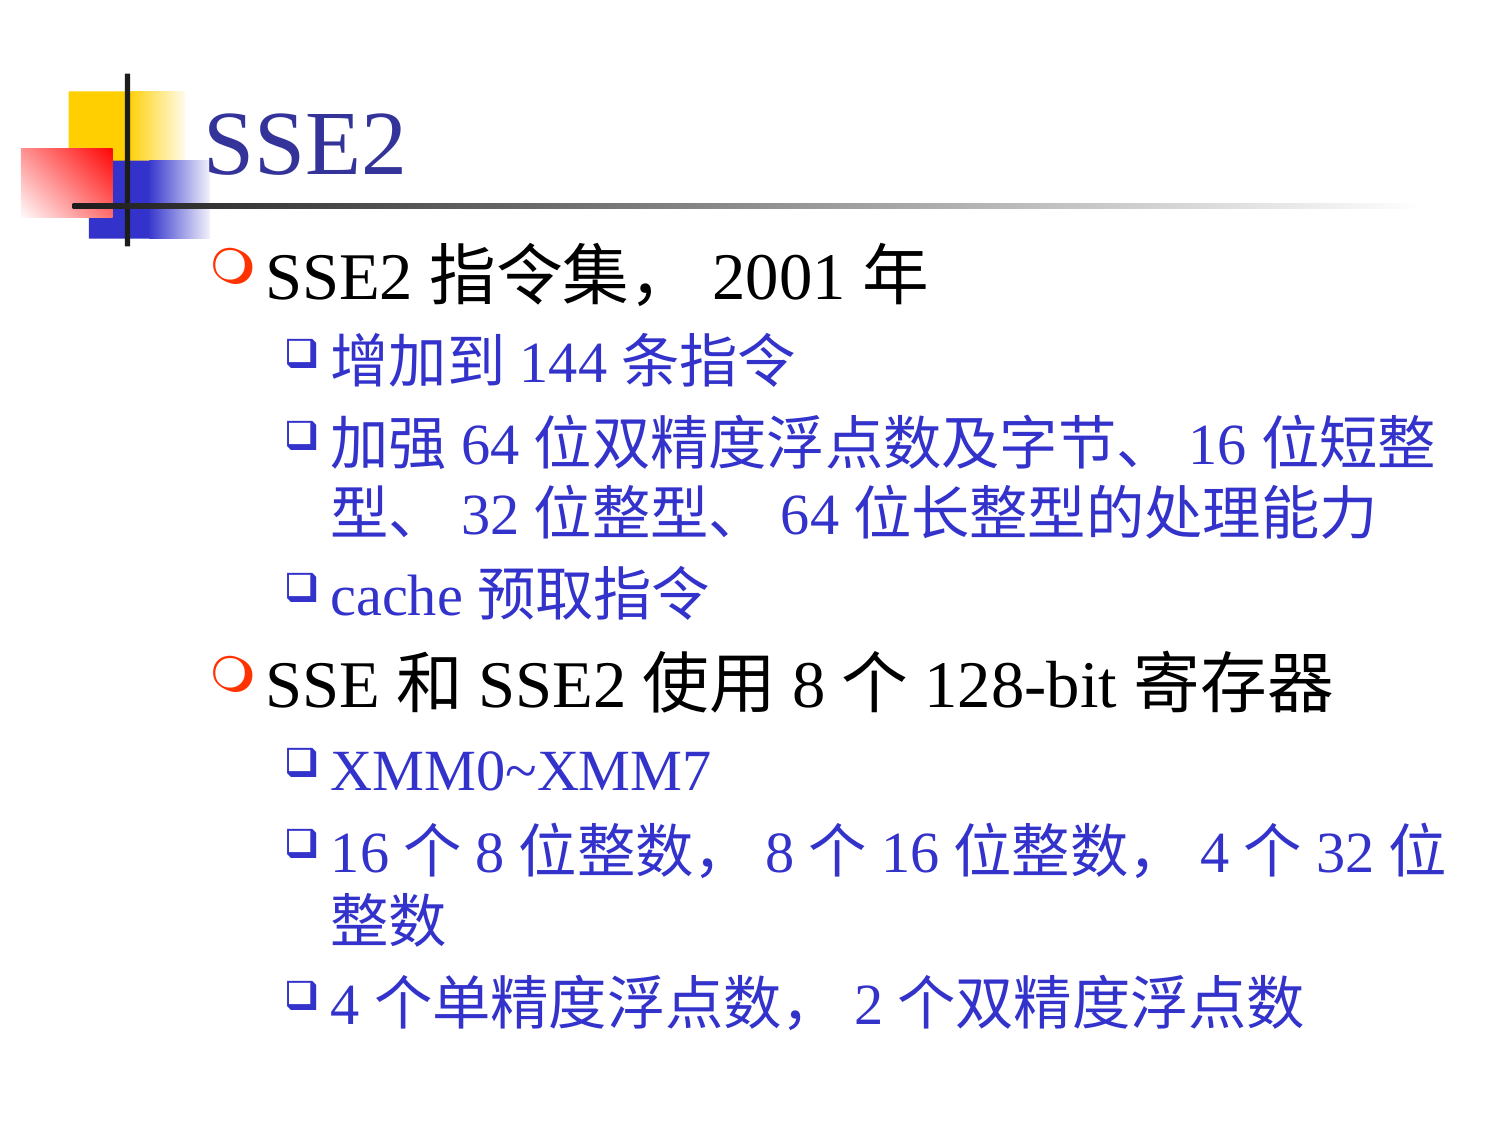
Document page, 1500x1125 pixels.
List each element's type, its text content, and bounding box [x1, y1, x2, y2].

list SSE2指令集，2001年 增加到144条指令 加强64位双精度浮点数及字节、16位短整型、32位整型、64位长整型的处理能力 cache预取指令 SSE和SSE2使用8个128-bit寄存器 XMM0~XMM7 16个8位整数，8个16位整数，4个32位整数 4个单精度浮点数，2个双精度浮点数 [193, 224, 1469, 1000]
title SSE2 [188, 12, 1468, 200]
